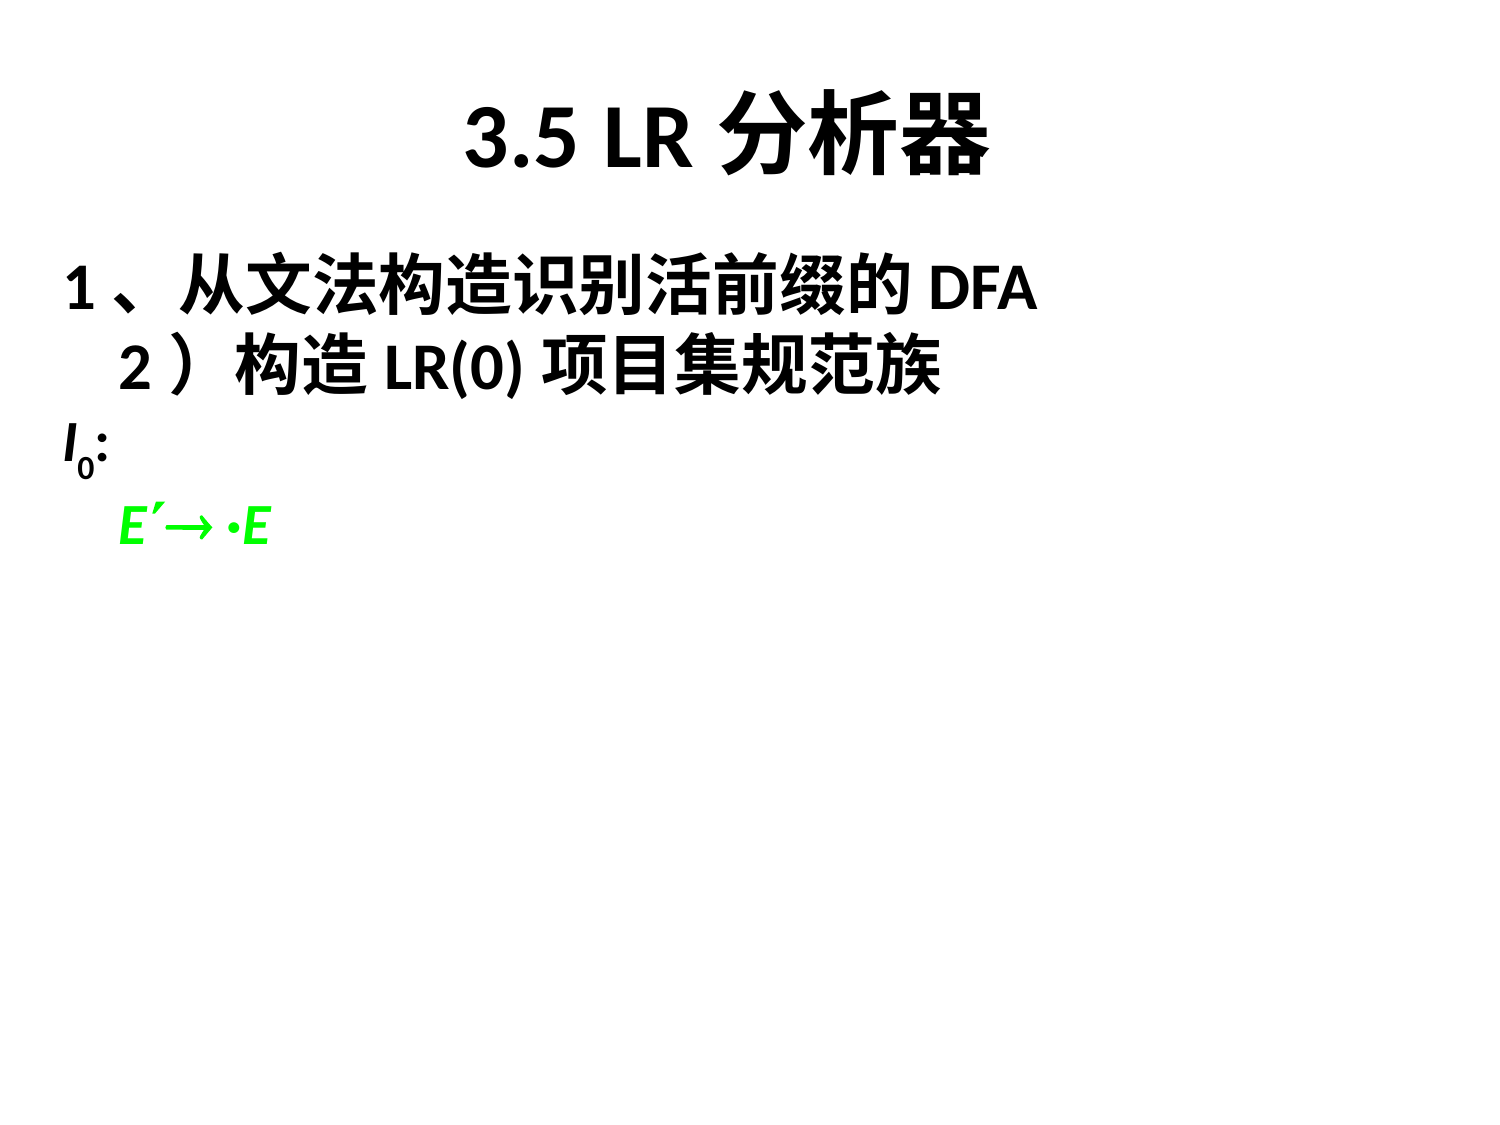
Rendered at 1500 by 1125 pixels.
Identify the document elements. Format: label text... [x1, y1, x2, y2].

list 1、从文法构造识别活前缀的DFA 2）构造LR(0)项目集规范族 I0: E ·E [47, 235, 1452, 1063]
title 3.5 LR分析器 [99, 37, 1375, 225]
